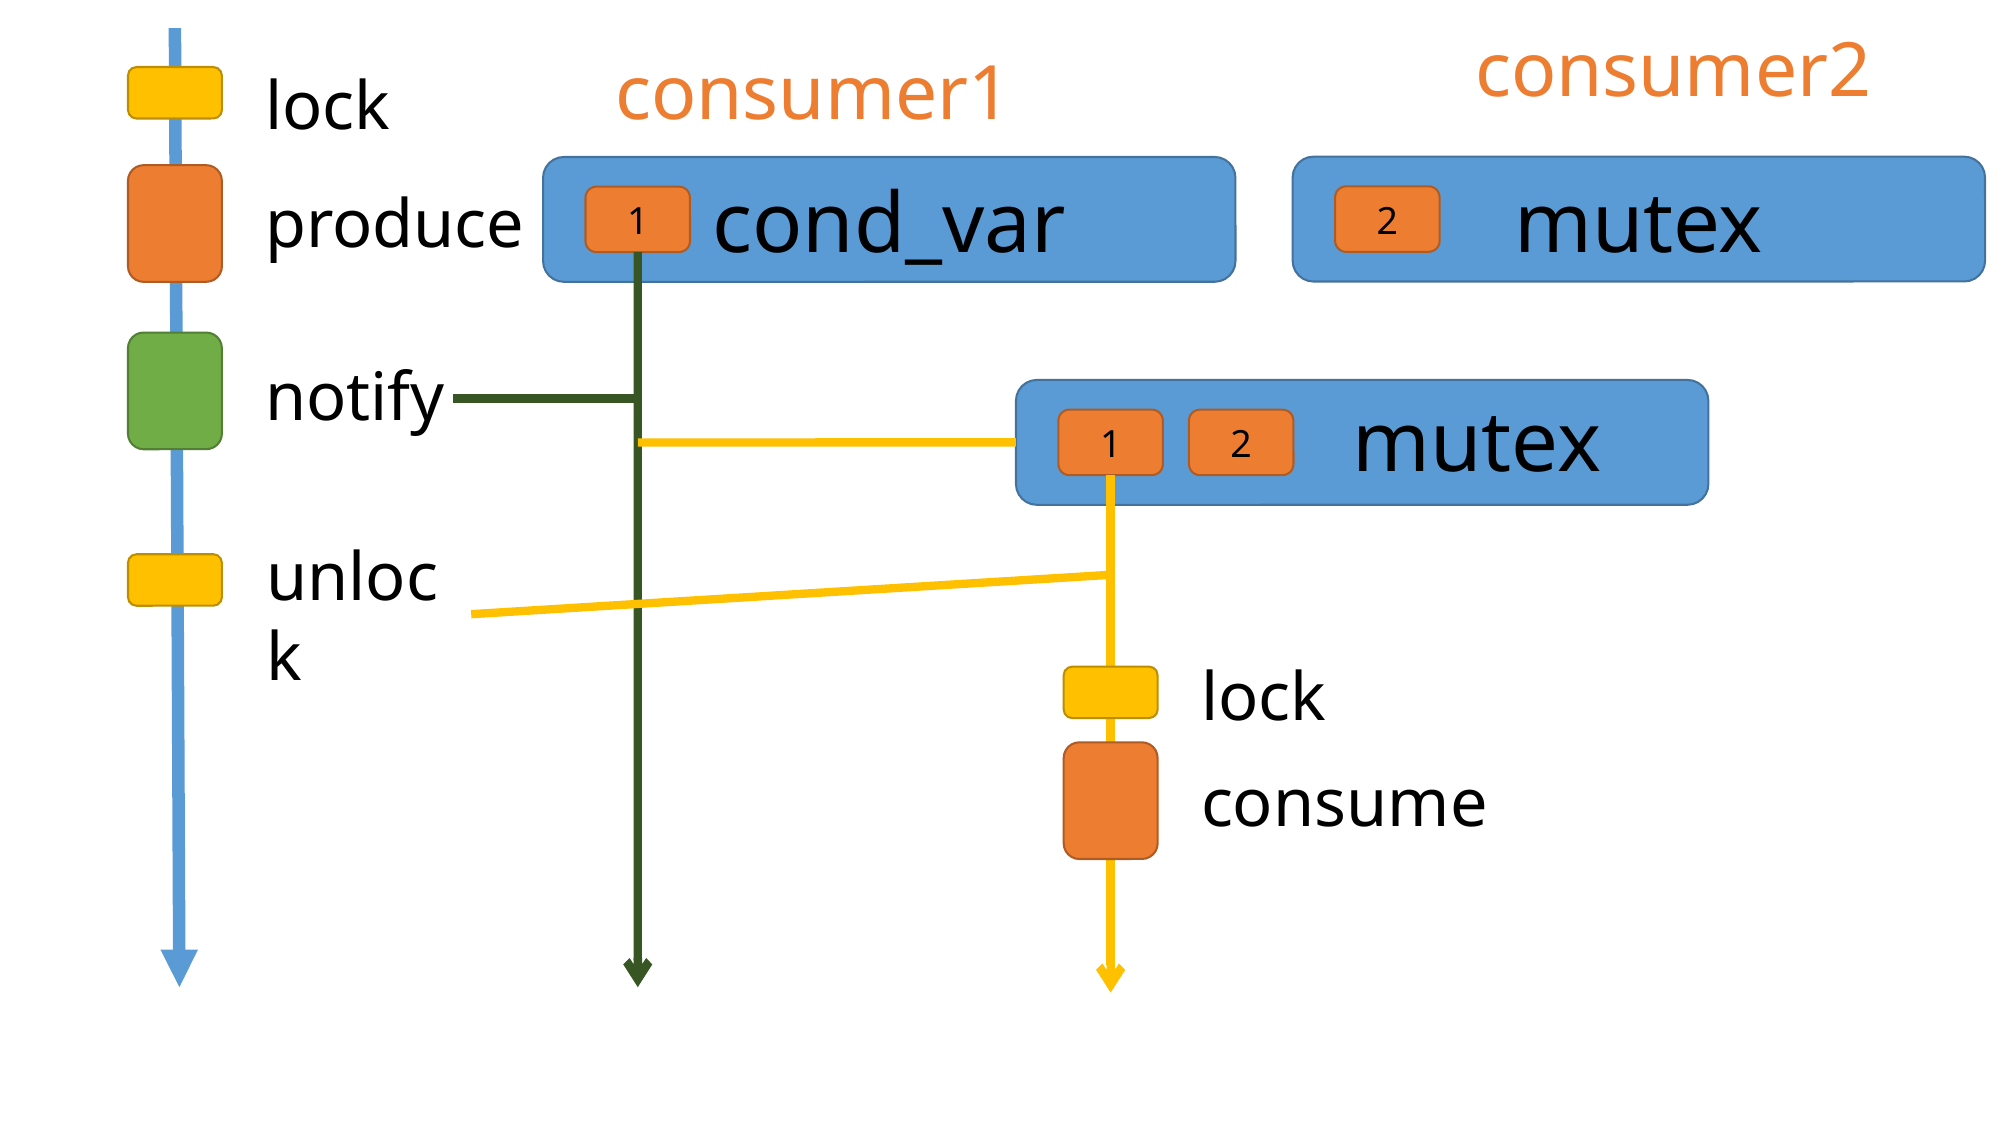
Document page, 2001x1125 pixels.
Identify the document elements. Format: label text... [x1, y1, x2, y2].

text_box mutex [1338, 380, 1663, 496]
text_box consume [1186, 752, 1772, 848]
text_box 2 [1334, 185, 1441, 253]
text_box [1062, 741, 1110, 861]
text_box [1014, 378, 1710, 506]
text_box [1111, 665, 1159, 720]
text_box consumer2 [1460, 14, 1888, 120]
text_box mutex [1291, 155, 1987, 283]
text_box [174, 28, 180, 988]
text_box [126, 331, 174, 451]
text_box cond_var [542, 155, 1237, 283]
text_box unlock [251, 526, 472, 702]
text_box 1 [584, 185, 692, 254]
text_box [1111, 741, 1159, 861]
text_box consumer1 [600, 36, 1029, 142]
text_box [126, 164, 174, 283]
text_box notify [250, 346, 544, 442]
text_box [180, 331, 223, 451]
text_box lock [250, 55, 451, 150]
text_box [126, 65, 174, 120]
text_box [180, 65, 223, 120]
text_box [180, 164, 223, 283]
text_box lock [1186, 646, 1387, 742]
text_box produce [250, 173, 543, 269]
text_box 2 [1187, 408, 1295, 477]
text_box [1062, 665, 1110, 720]
text_box [180, 553, 223, 607]
text_box 1 [1057, 408, 1164, 477]
text_box [126, 553, 174, 607]
